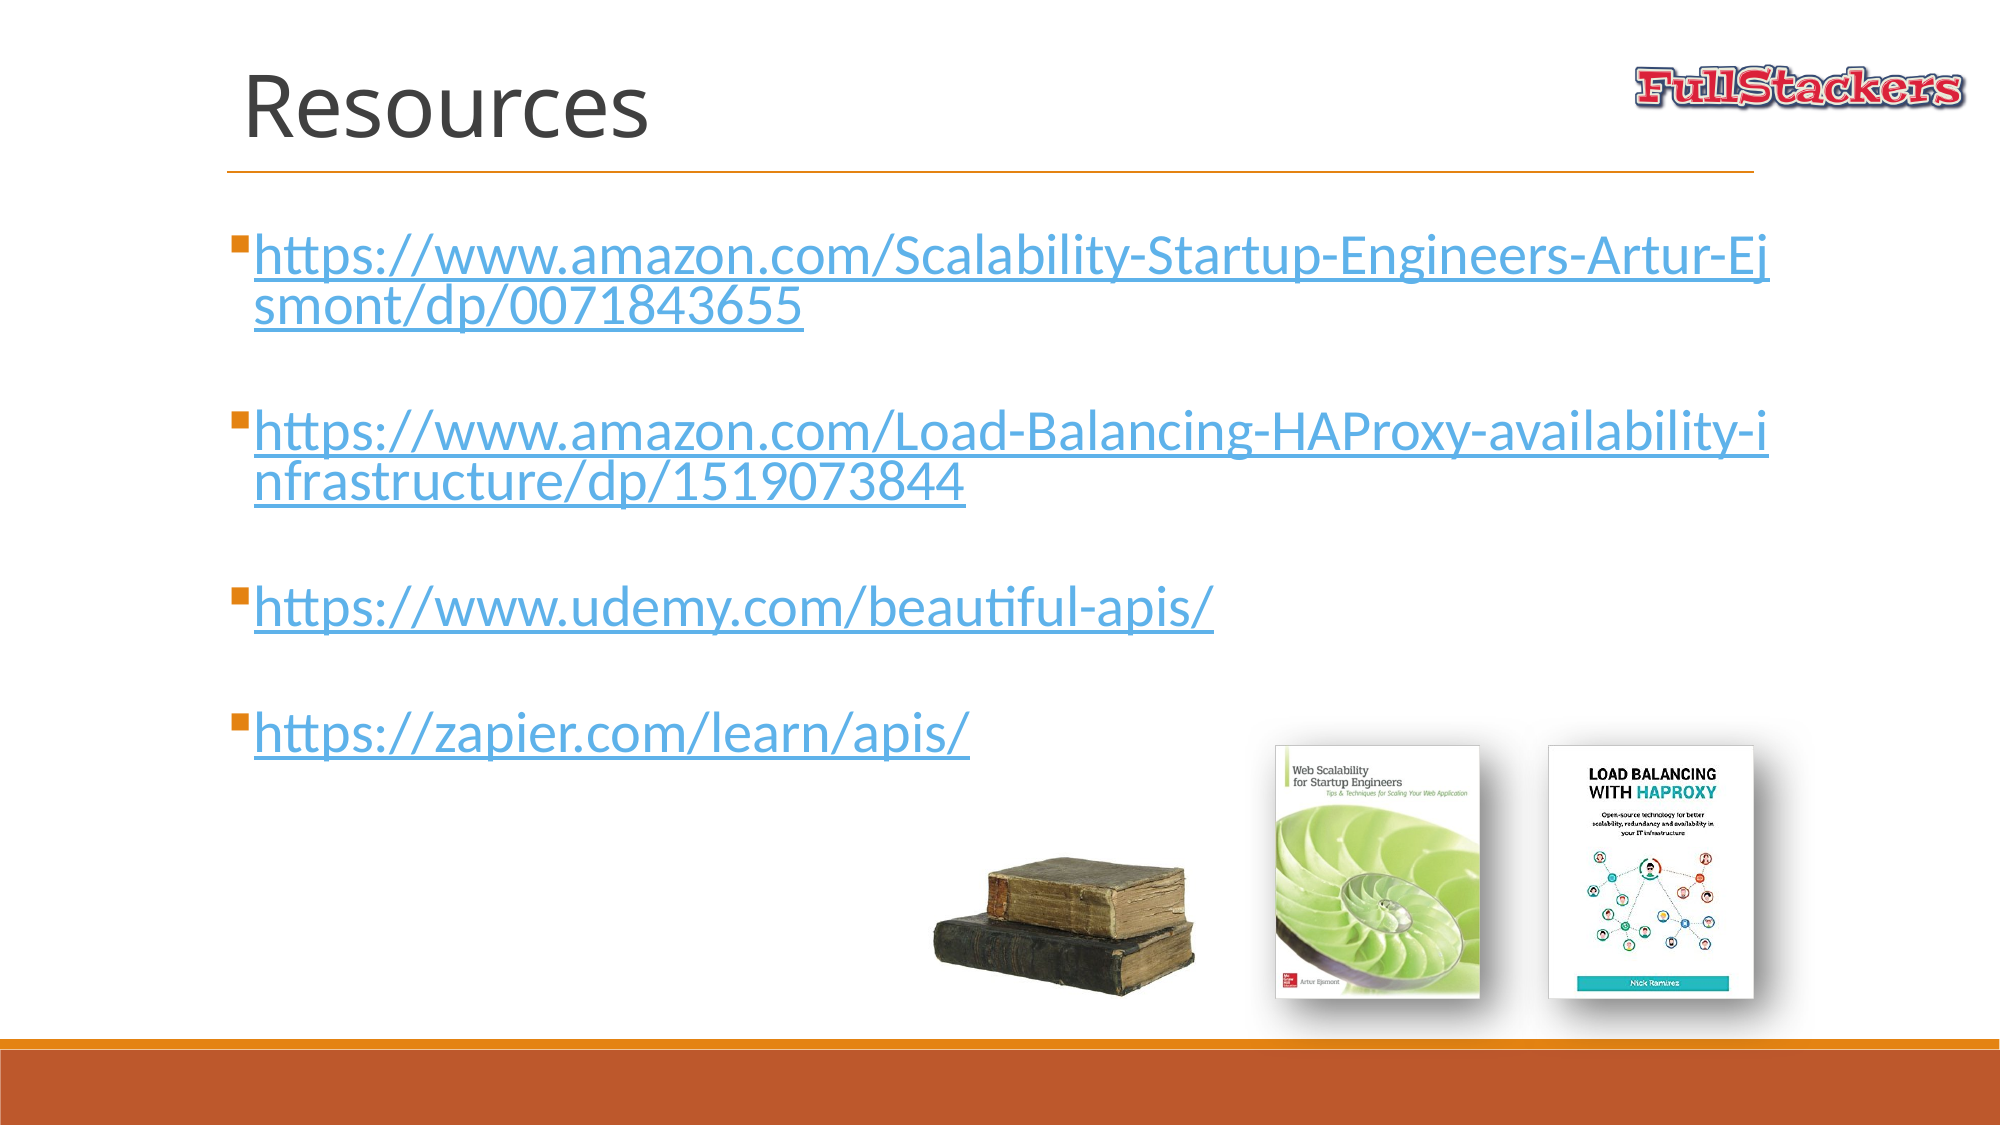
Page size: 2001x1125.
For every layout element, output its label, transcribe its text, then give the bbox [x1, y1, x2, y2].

picture [1624, 46, 1973, 128]
picture [1275, 745, 1481, 1000]
list https://www.amazon.com/Scalability-Startup-Engineers-Artur-Ejsmont/dp/0071843655 https://www.amazon.com/Load-Balancing-HAProxy-availability-infrastructure/dp/1519073844 https://www.udemy.com/beautiful-apis/ https://zapier.com/learn/apis/ [226, 216, 1773, 1027]
picture [1548, 745, 1755, 1000]
title Resources [226, 58, 1704, 163]
picture [922, 811, 1208, 1000]
